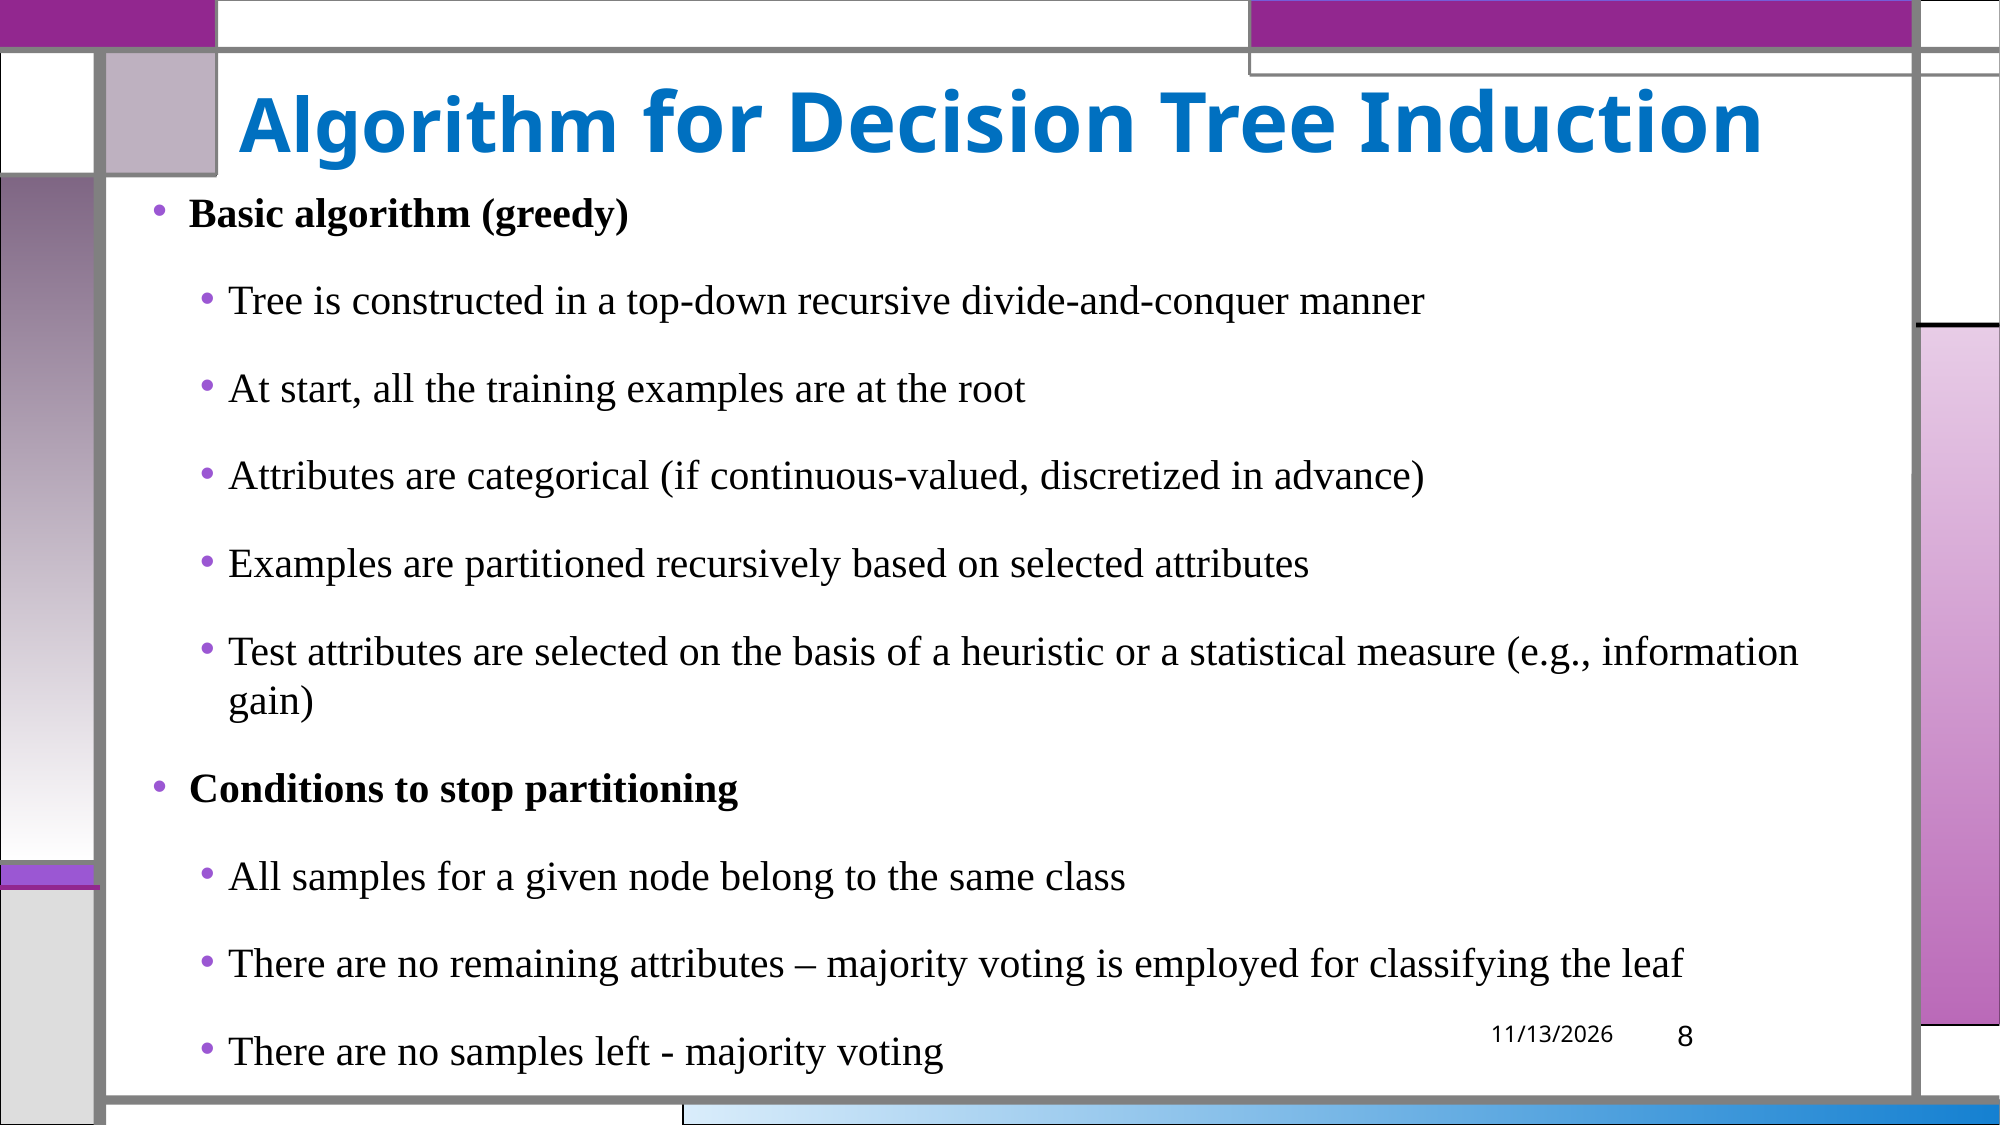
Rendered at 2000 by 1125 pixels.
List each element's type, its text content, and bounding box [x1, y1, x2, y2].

slide_number 8 [1662, 1012, 1825, 1058]
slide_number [1412, 1012, 1629, 1058]
list Basic algorithm (greedy) Tree is constructed in a top-down recursive divide-and-conquer manner At start, all the training examples are at the root Attributes are categorical (if continuous-valued, discretized in advance) Examples are partitioned recursively based on selected attributes Test attributes are selected on the basis of a heuristic or a statistical measure (e.g., information gain) Conditions to stop partitioning All samples for a given node belong to the same class There are no remaining attributes – majority voting is employed for classifying the leaf There are no samples left - majority voting [137, 178, 1912, 1100]
title Algorithm for Decision Tree Induction [224, 78, 1913, 179]
